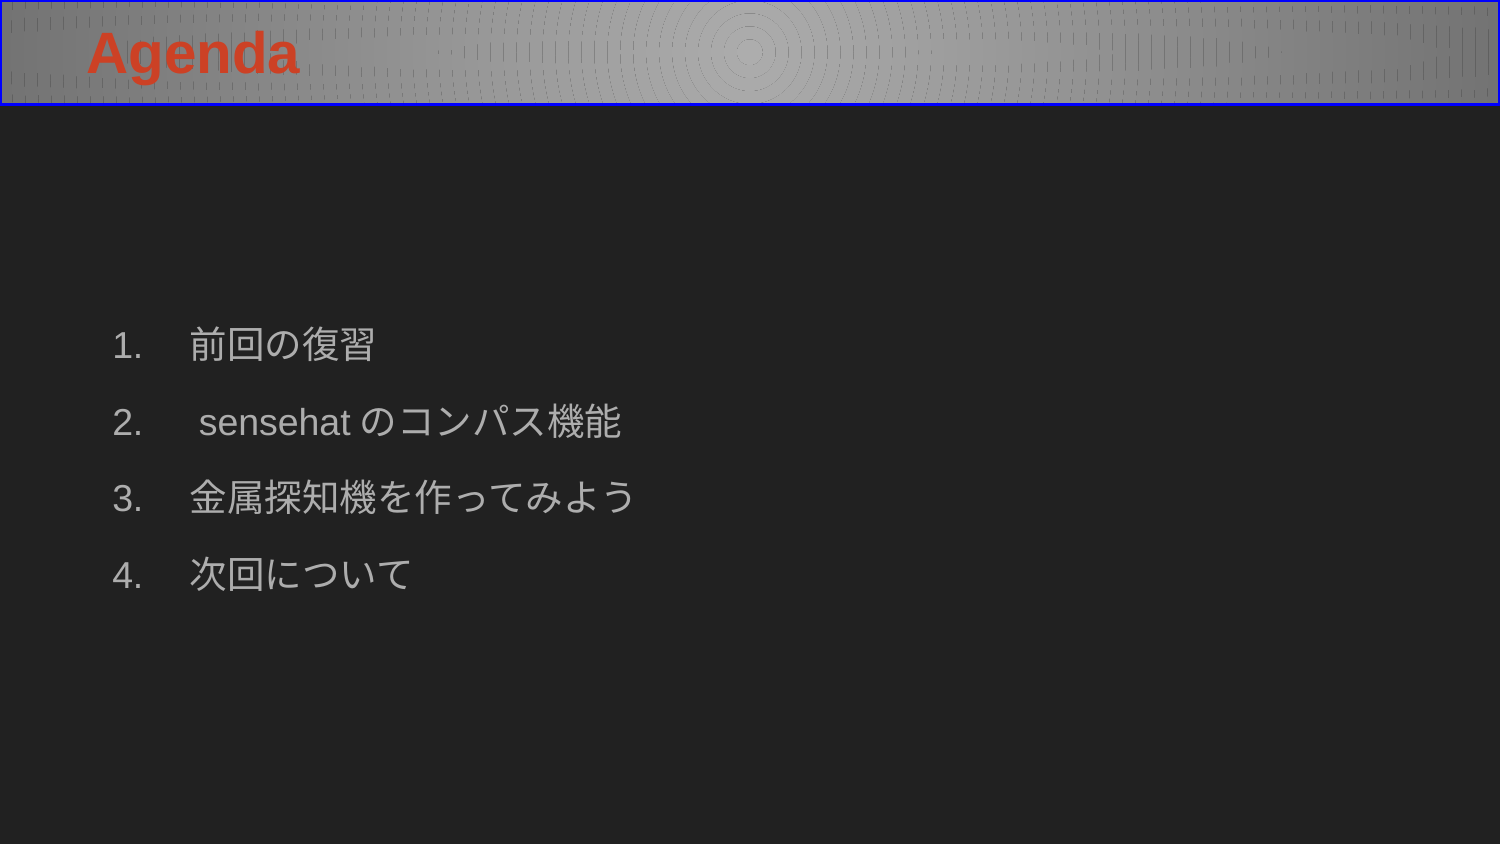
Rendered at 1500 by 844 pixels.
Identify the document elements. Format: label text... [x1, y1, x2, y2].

text_box 1. 前回の復習 2. sensehatのコンパス機能 3. 金属探知機を作ってみよう 4. 次回について [51, 152, 1449, 786]
text_box Agenda [0, 0, 1500, 105]
